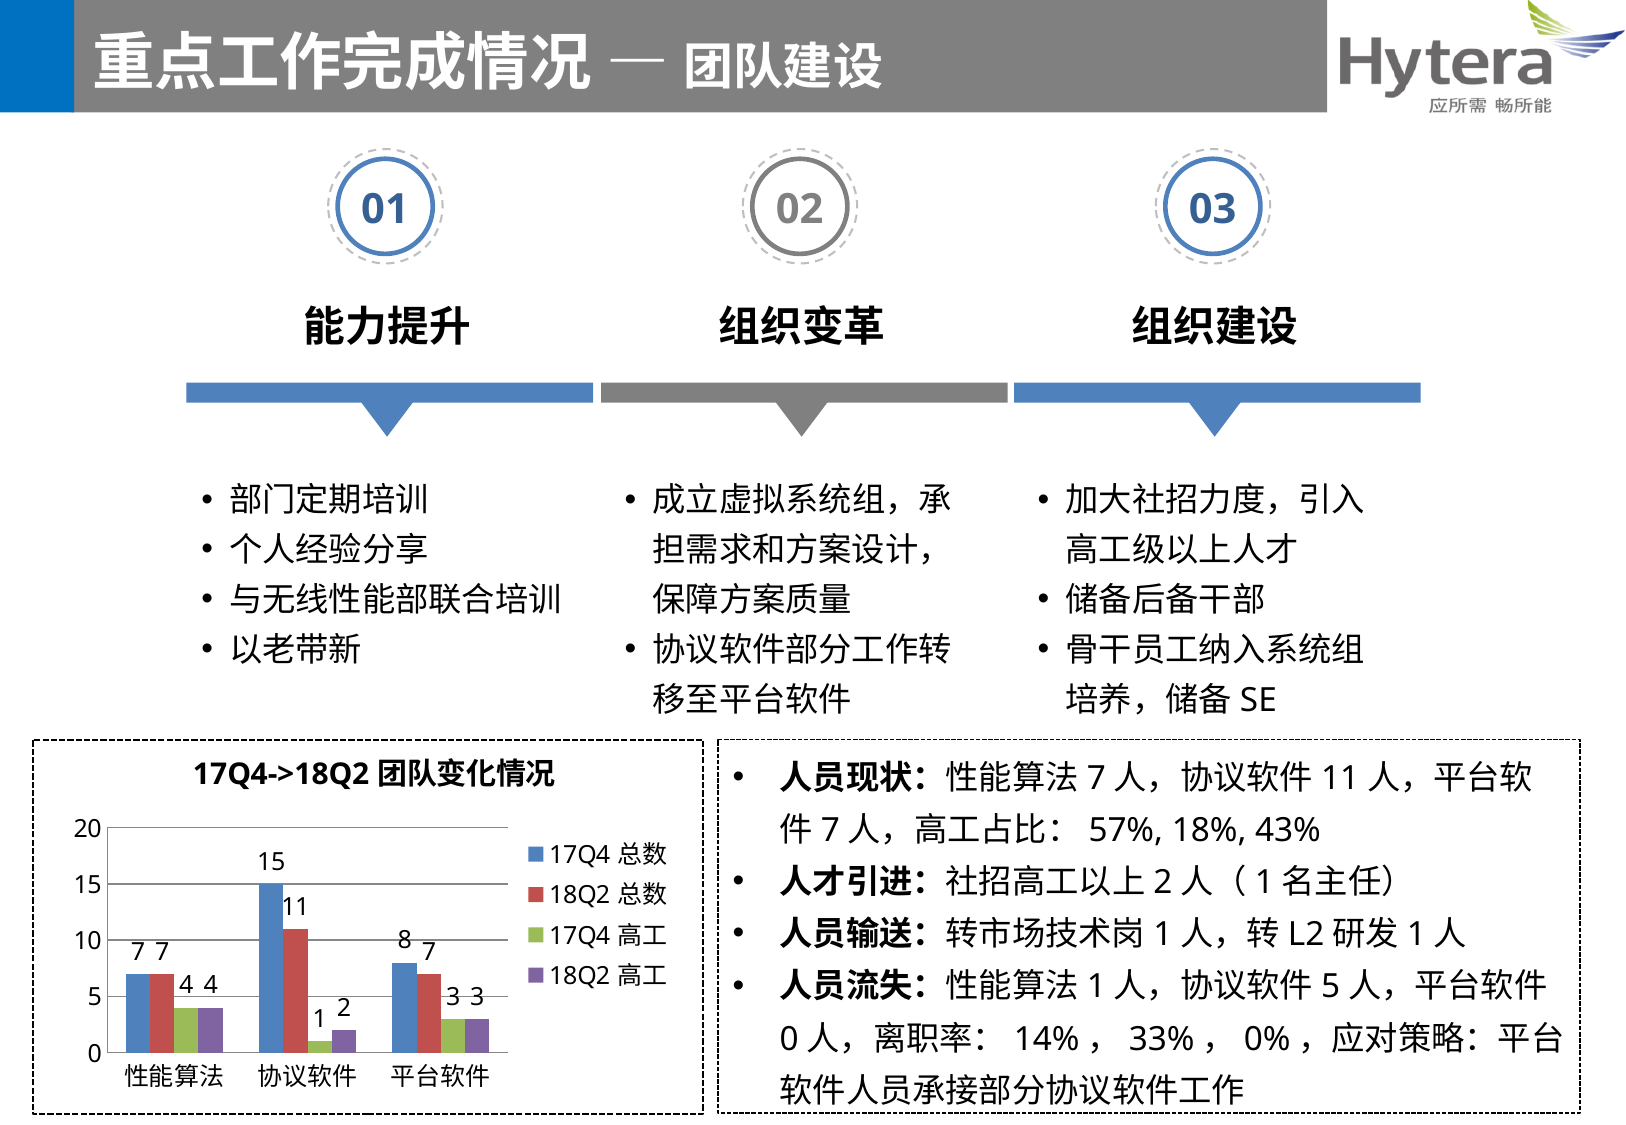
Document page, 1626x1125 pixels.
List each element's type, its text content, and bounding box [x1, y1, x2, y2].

text_box [326, 146, 445, 266]
text_box 能力提升 [180, 252, 594, 383]
text_box [1153, 146, 1273, 266]
text_box [599, 383, 1010, 405]
text_box [770, 395, 833, 439]
text_box 人员现状：性能算法7人，协议软件11人，平台软件7人，高工占比：57%, 18%, 43% 人才引进：社招高工以上2人（1名主任） 人员输送：转市场技术岗1人，转L2研发1人 人员流失：性能算法1人，协议软件5人，平台软件0人，离职率：14%，33%，0%，应对策略：平台软件人员承接部分协议软件工作 [716, 738, 1582, 1115]
chart [60, 728, 688, 1101]
text_box [355, 395, 419, 439]
text_box [1183, 395, 1246, 439]
text_box 组织变革 [594, 252, 1007, 383]
text_box 部门定期培训 个人经验分享 与无线性能部联合培训 以老带新 [201, 468, 570, 675]
text_box 组织建设 [1007, 252, 1423, 383]
text_box [184, 383, 595, 405]
text_box 加大社招力度，引入高工级以上人才 储备后备干部 骨干员工纳入系统组培养，储备SE [1037, 468, 1392, 728]
picture [1340, 0, 1625, 113]
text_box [0, 0, 1328, 113]
text_box [1012, 383, 1423, 405]
text_box [31, 738, 705, 1116]
text_box 成立虚拟系统组，承担需求和方案设计，保障方案质量 协议软件部分工作转移至平台软件 [624, 468, 980, 716]
text_box [740, 146, 860, 266]
